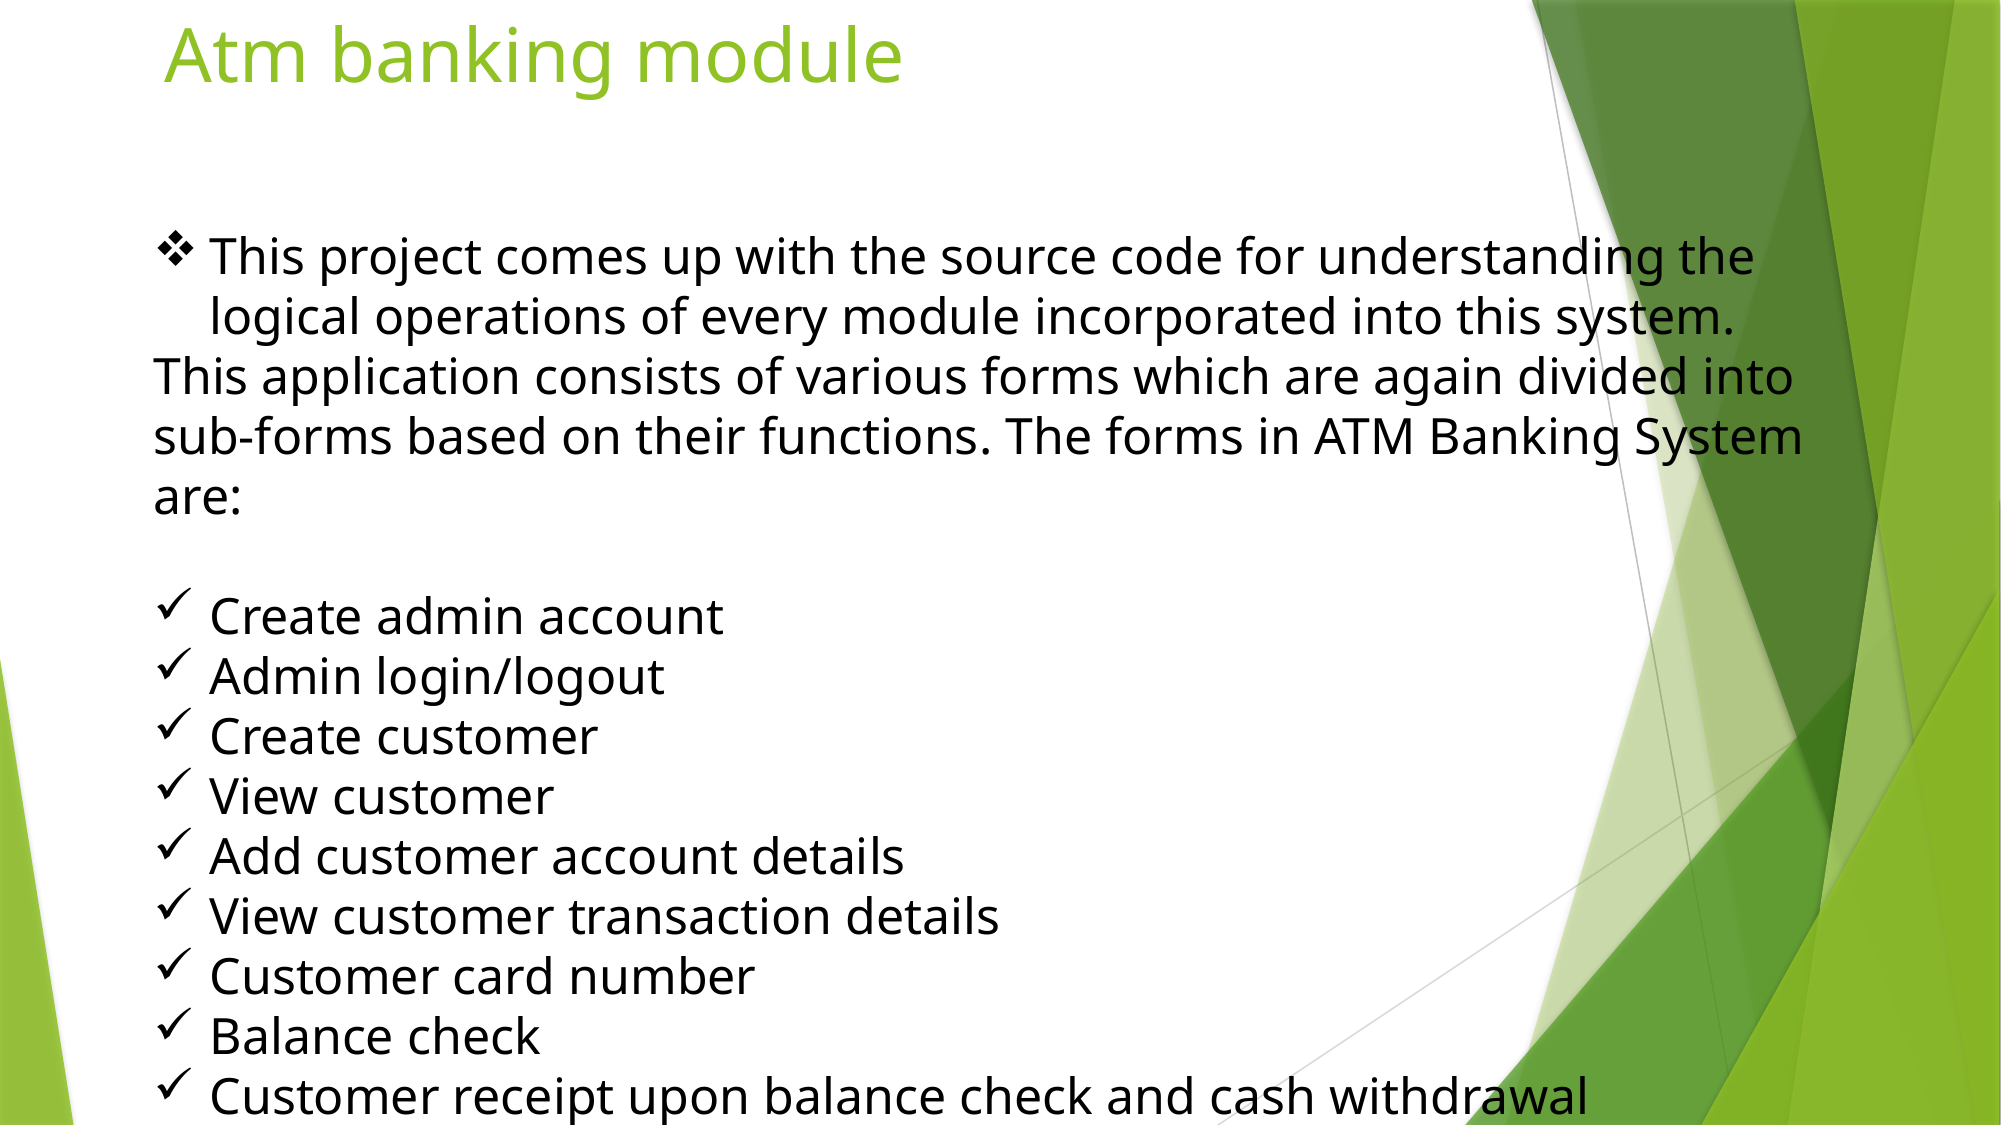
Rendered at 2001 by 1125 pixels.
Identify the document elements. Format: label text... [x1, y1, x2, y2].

text_box This project comes up with the source code for understanding the logical operations of every module incorporated into this system. This application consists of various forms which are again divided into sub-forms based on their functions. The forms in ATM Banking System are: Create admin account Admin login/logout Create customer View customer Add customer account details View customer transaction details Customer card number Balance check Customer receipt upon balance check and cash withdrawal [138, 217, 1839, 1125]
title Atm banking module [149, 0, 1851, 269]
